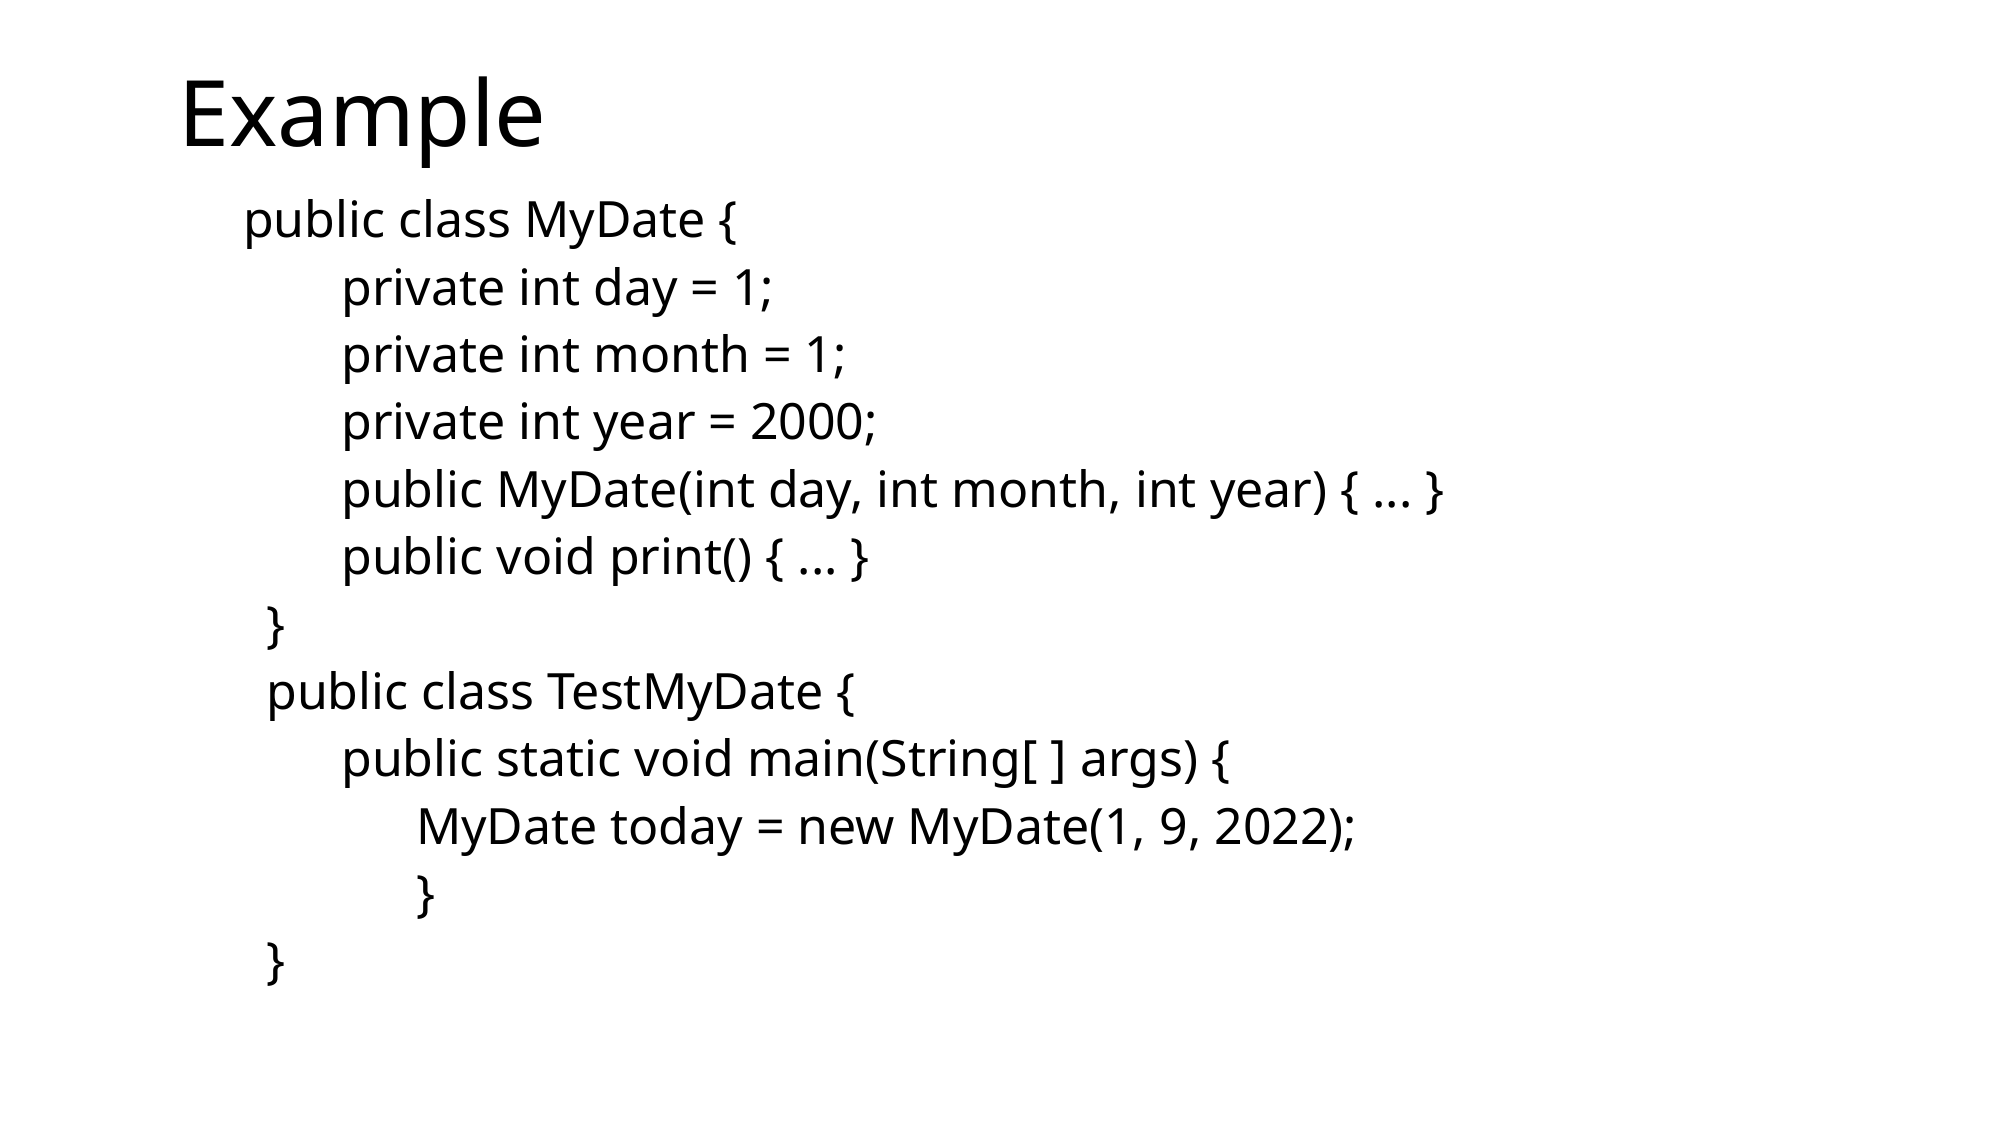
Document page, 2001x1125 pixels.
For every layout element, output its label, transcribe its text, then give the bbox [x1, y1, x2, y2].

list public class MyDate { private int day = 1; private int month = 1; private int year = 2000; public MyDate(int day, int month, int year) { ... } public void print() { ... } } public class TestMyDate { public static void main(String[ ] args) { MyDate today = new MyDate(1, 9, 2022); } } [163, 184, 1688, 1043]
title Example [163, 24, 1454, 184]
